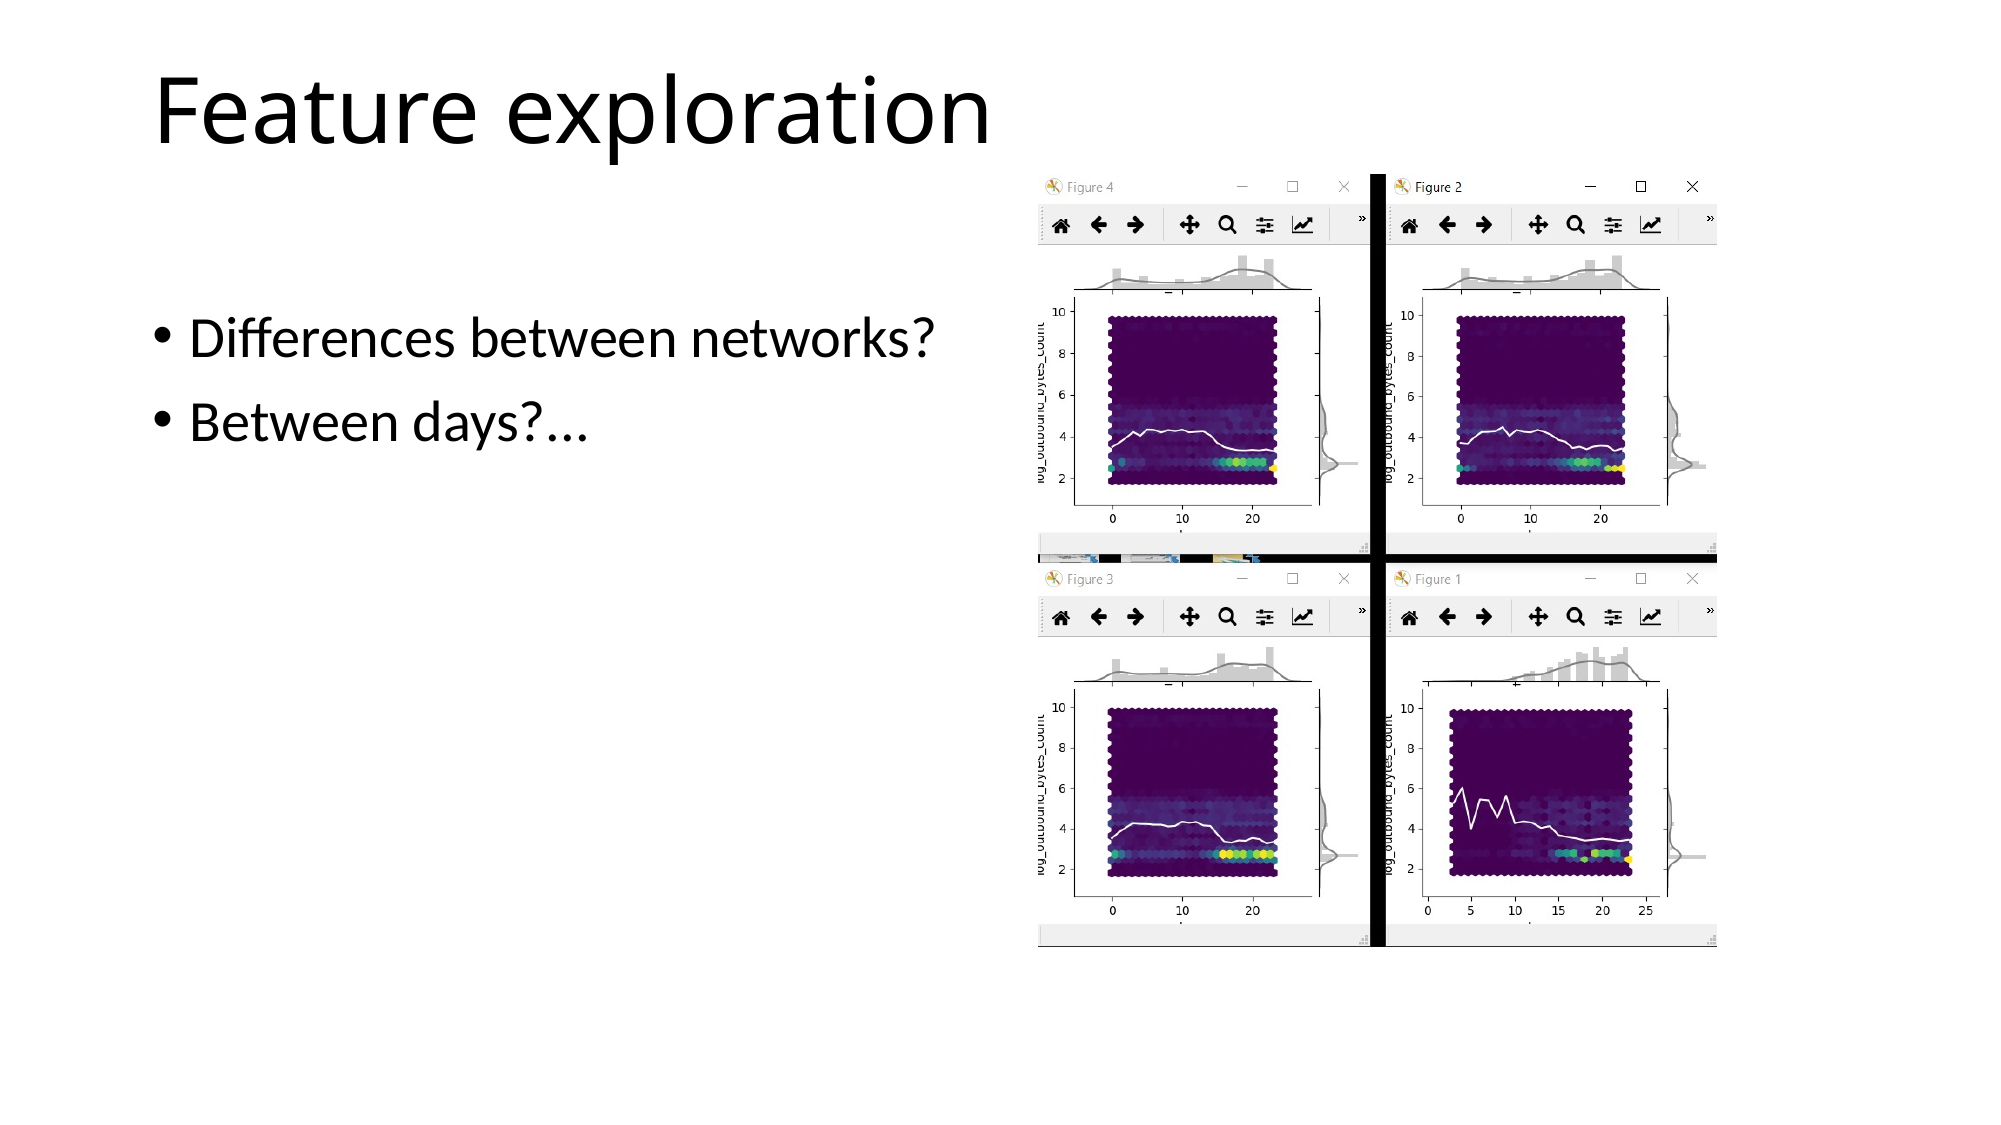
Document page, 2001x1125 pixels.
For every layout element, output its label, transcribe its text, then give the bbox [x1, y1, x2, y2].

list Differences between networks? Between days?... [137, 299, 1863, 1014]
picture [1038, 174, 1719, 951]
title Feature exploration [137, 59, 1863, 278]
